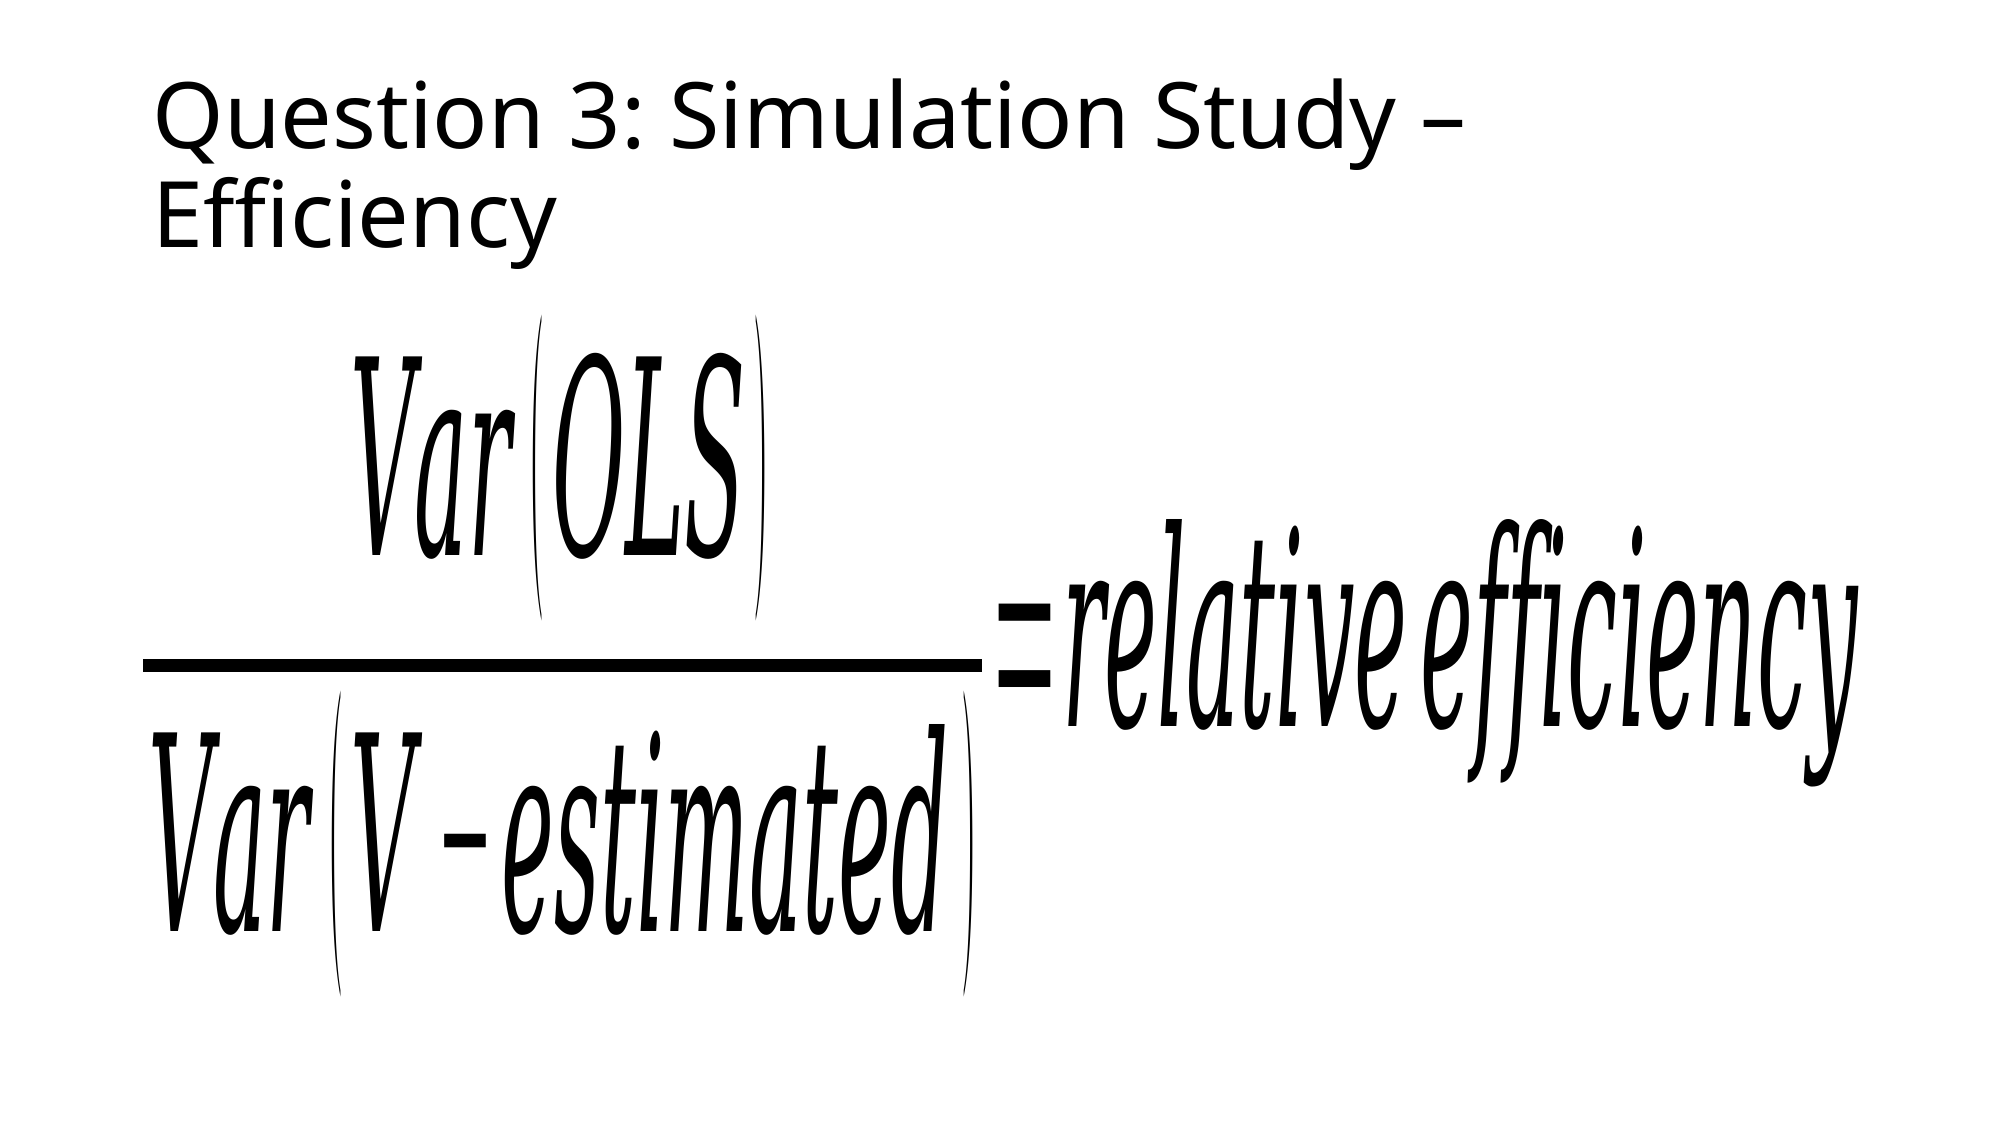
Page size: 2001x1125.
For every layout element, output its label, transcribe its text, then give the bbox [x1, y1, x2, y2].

title Question 3: Simulation Study – Efficiency [137, 59, 1863, 278]
